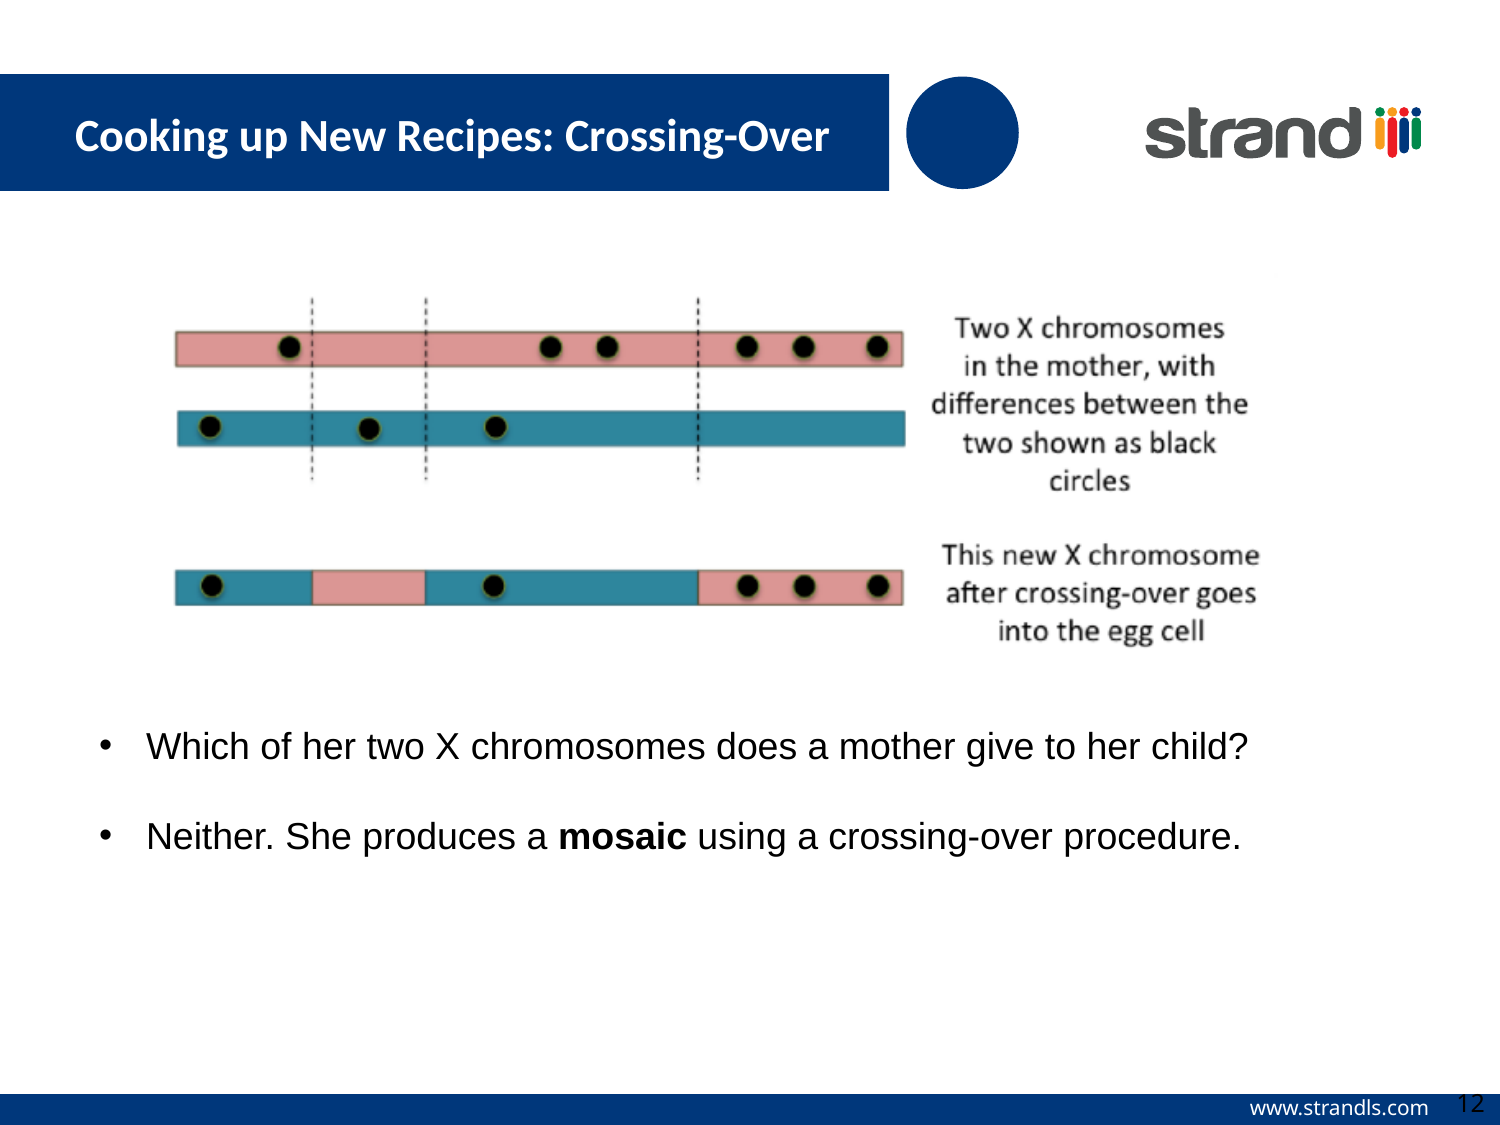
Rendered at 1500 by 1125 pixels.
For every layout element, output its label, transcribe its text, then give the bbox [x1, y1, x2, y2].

slide_number 12 [1437, 1085, 1500, 1123]
picture [123, 238, 1323, 685]
text_box Which of her two X chromosomes does a mother give to her child? Neither. She produces a mosaic using a crossing-over procedure. [84, 714, 1426, 910]
list Cooking up New Recipes: Crossing-Over [0, 74, 890, 191]
